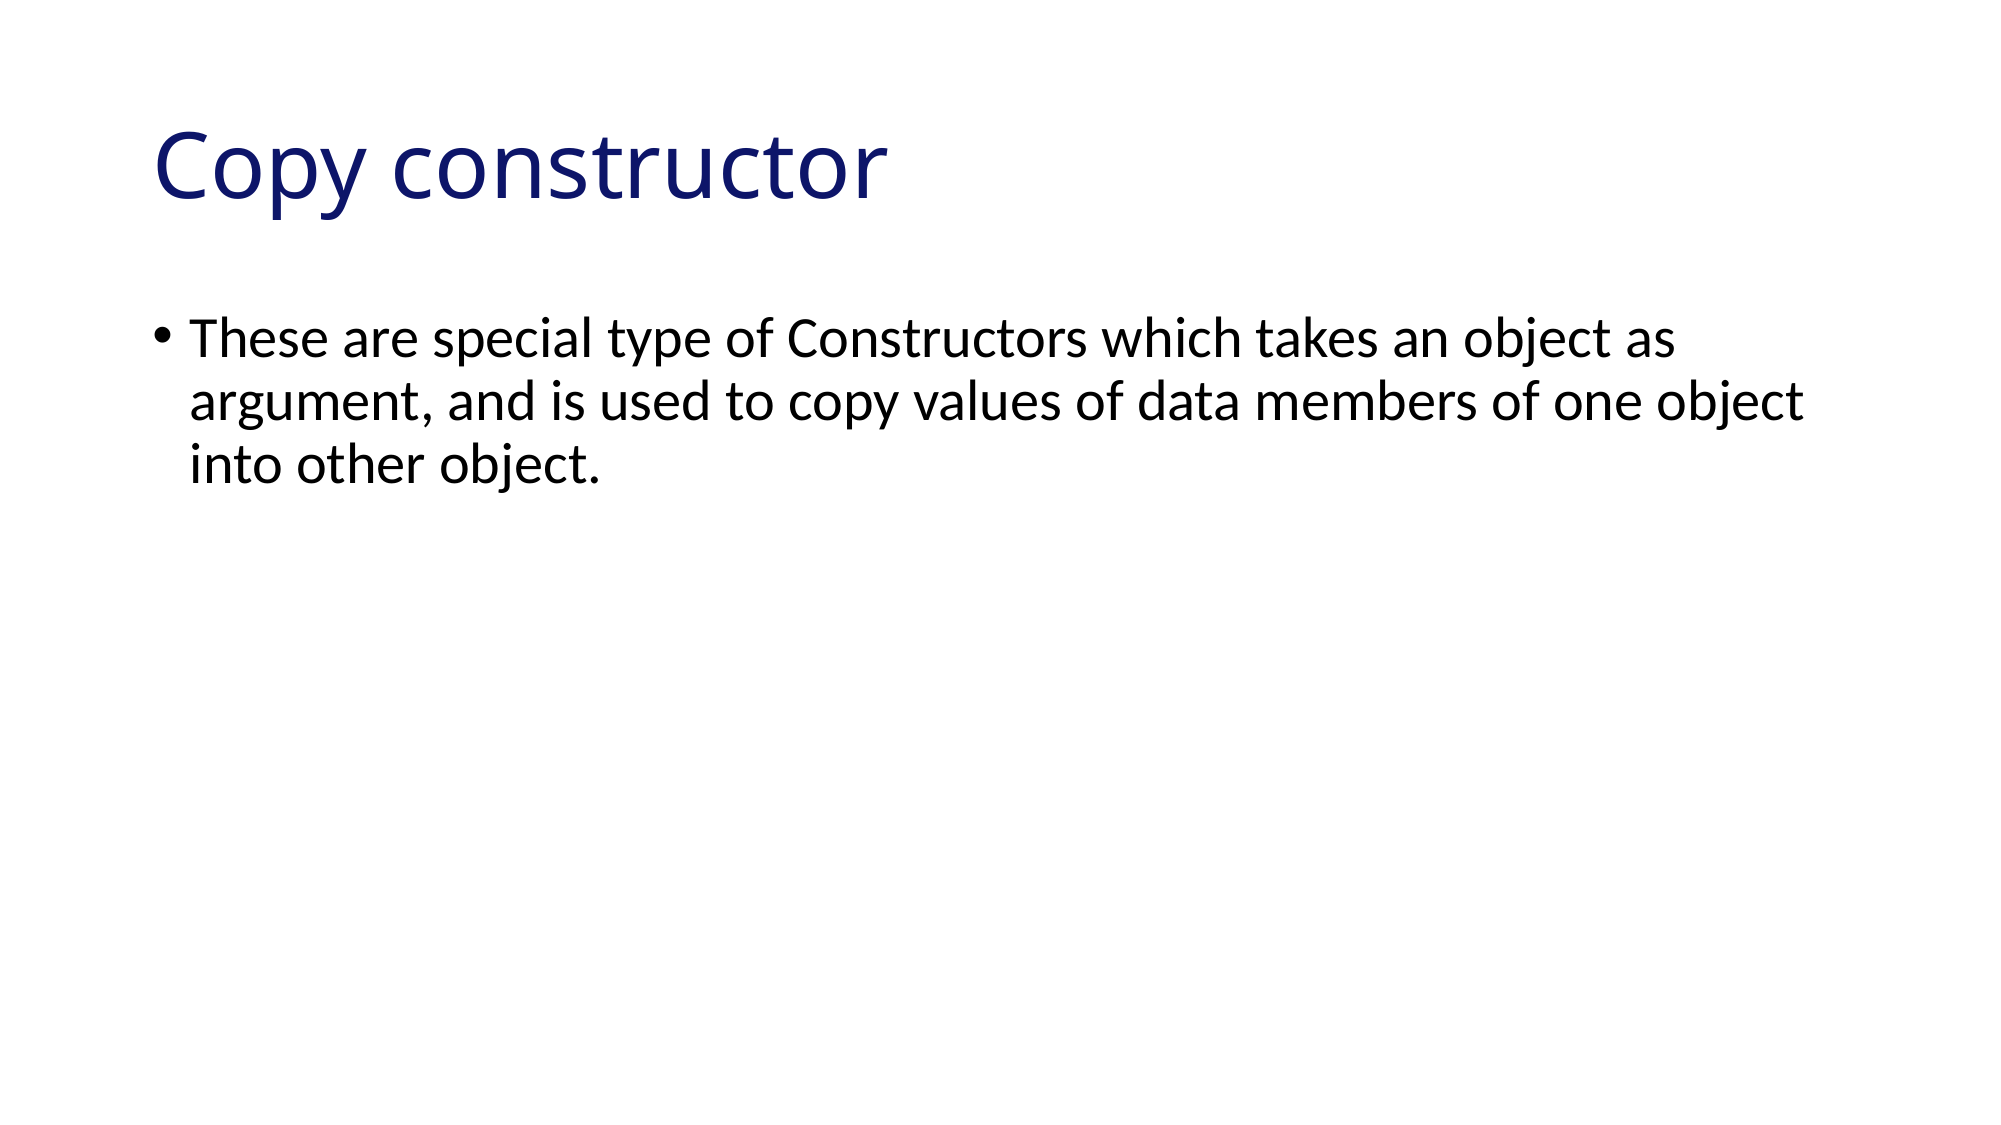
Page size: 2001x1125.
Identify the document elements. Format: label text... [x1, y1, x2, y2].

title Copy constructor [137, 59, 1863, 278]
list These are special type of Constructors which takes an object as argument, and is used to copy values of data members of one object into other object. [137, 299, 1863, 1014]
